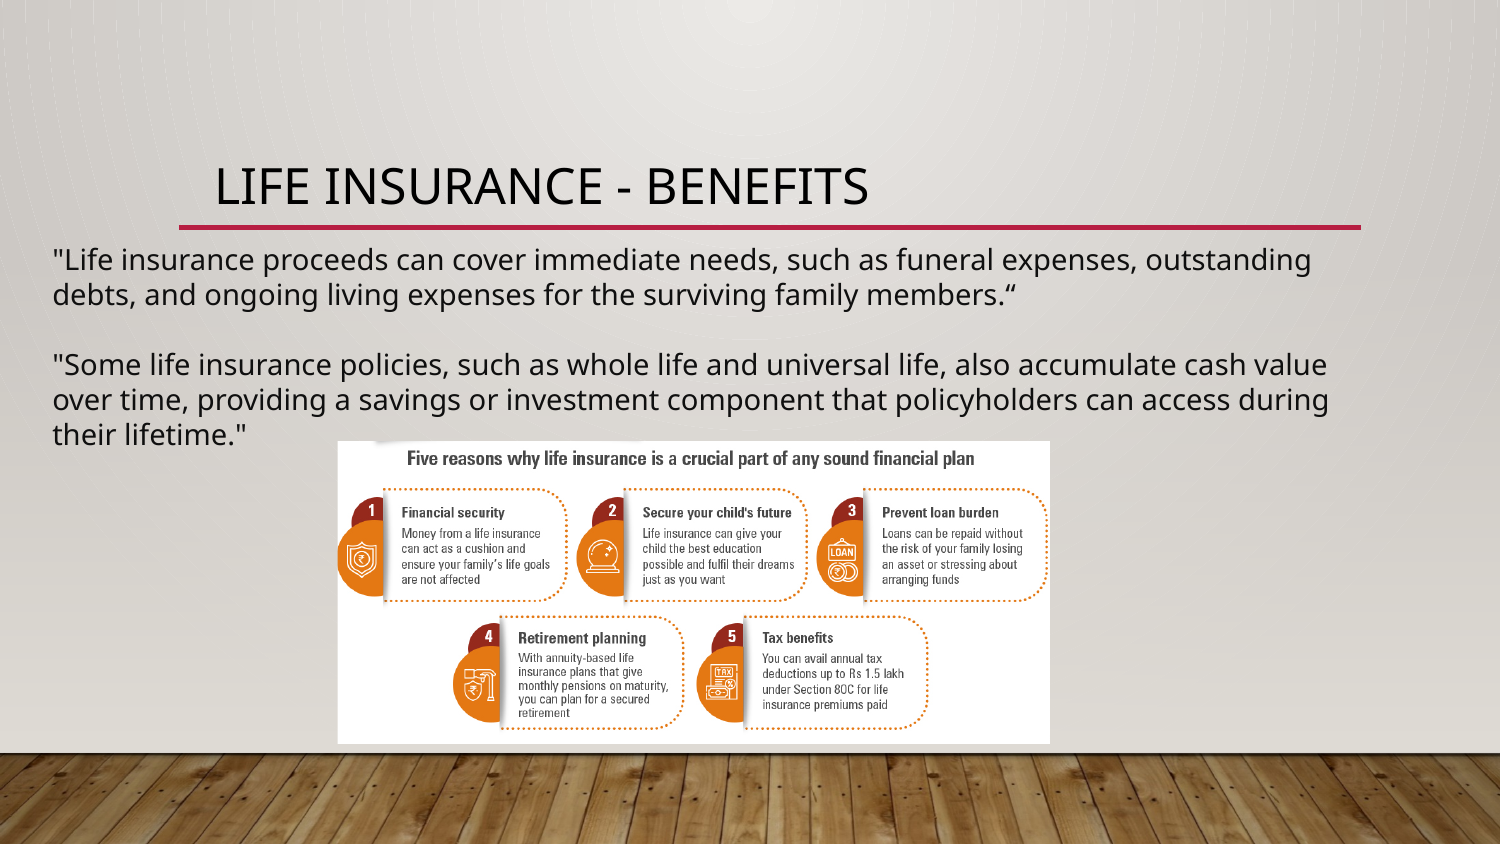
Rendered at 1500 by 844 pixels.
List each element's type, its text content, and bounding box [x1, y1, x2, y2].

picture [337, 440, 1051, 744]
text_box Life Insurance - Benefits [199, 146, 969, 222]
text_box "Life insurance proceeds can cover immediate needs, such as funeral expenses, outstanding debts, and ongoing living expenses for the surviving family members.“ "Some life insurance policies, such as whole life and universal life, also accumulate cash value over time, providing a savings or investment component that policyholders can access during their lifetime." [37, 234, 1400, 459]
picture [0, 753, 1500, 844]
